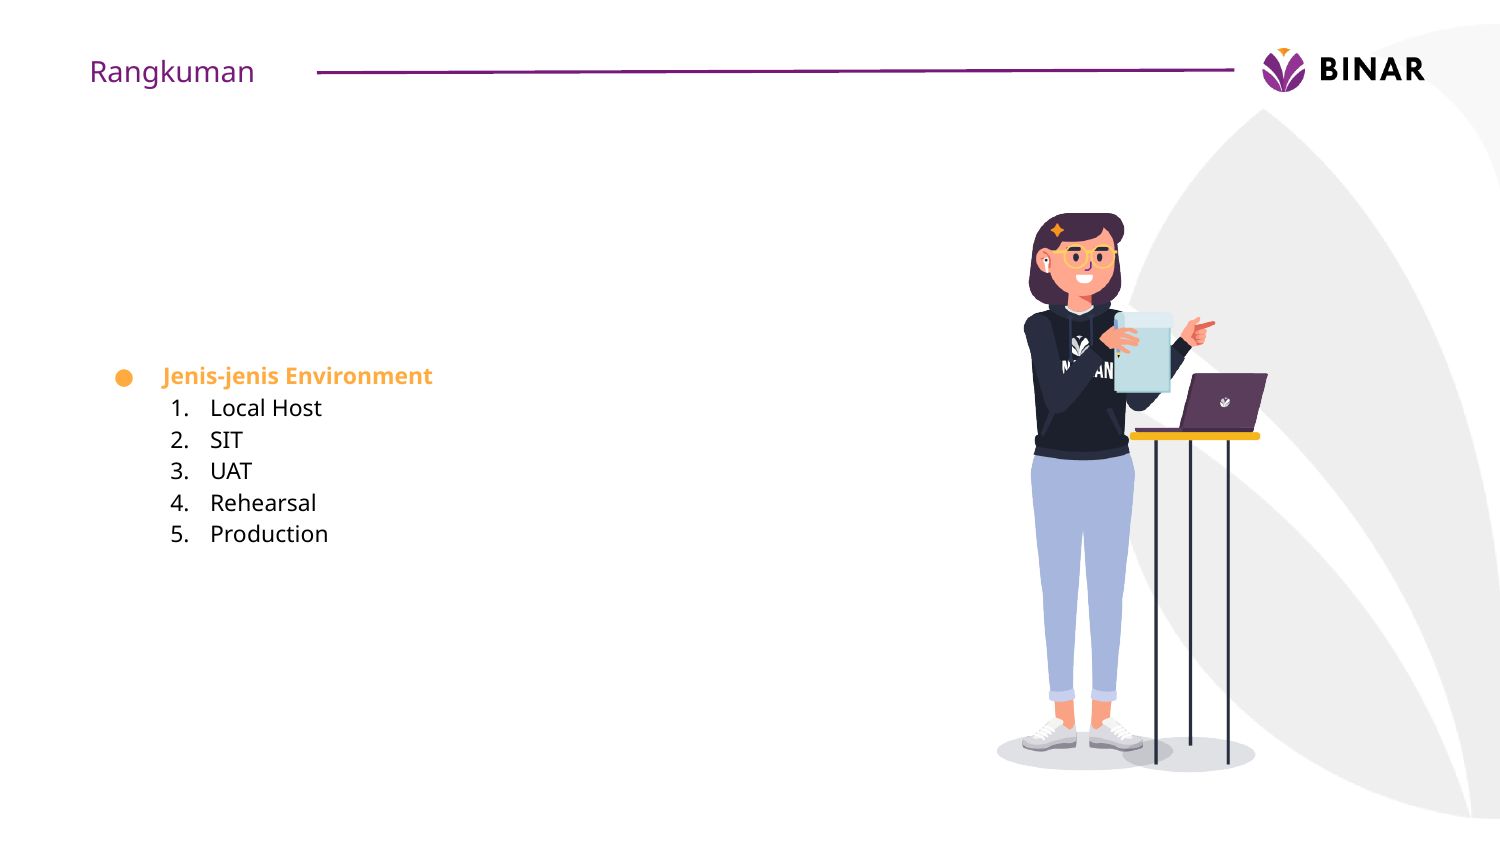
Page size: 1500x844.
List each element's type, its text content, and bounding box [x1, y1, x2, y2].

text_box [316, 69, 1235, 73]
picture [749, 24, 1500, 819]
text_box Jenis-jenis Environment Local Host SIT UAT Rehearsal Production [73, 117, 750, 788]
text_box Rangkuman [74, 23, 485, 118]
